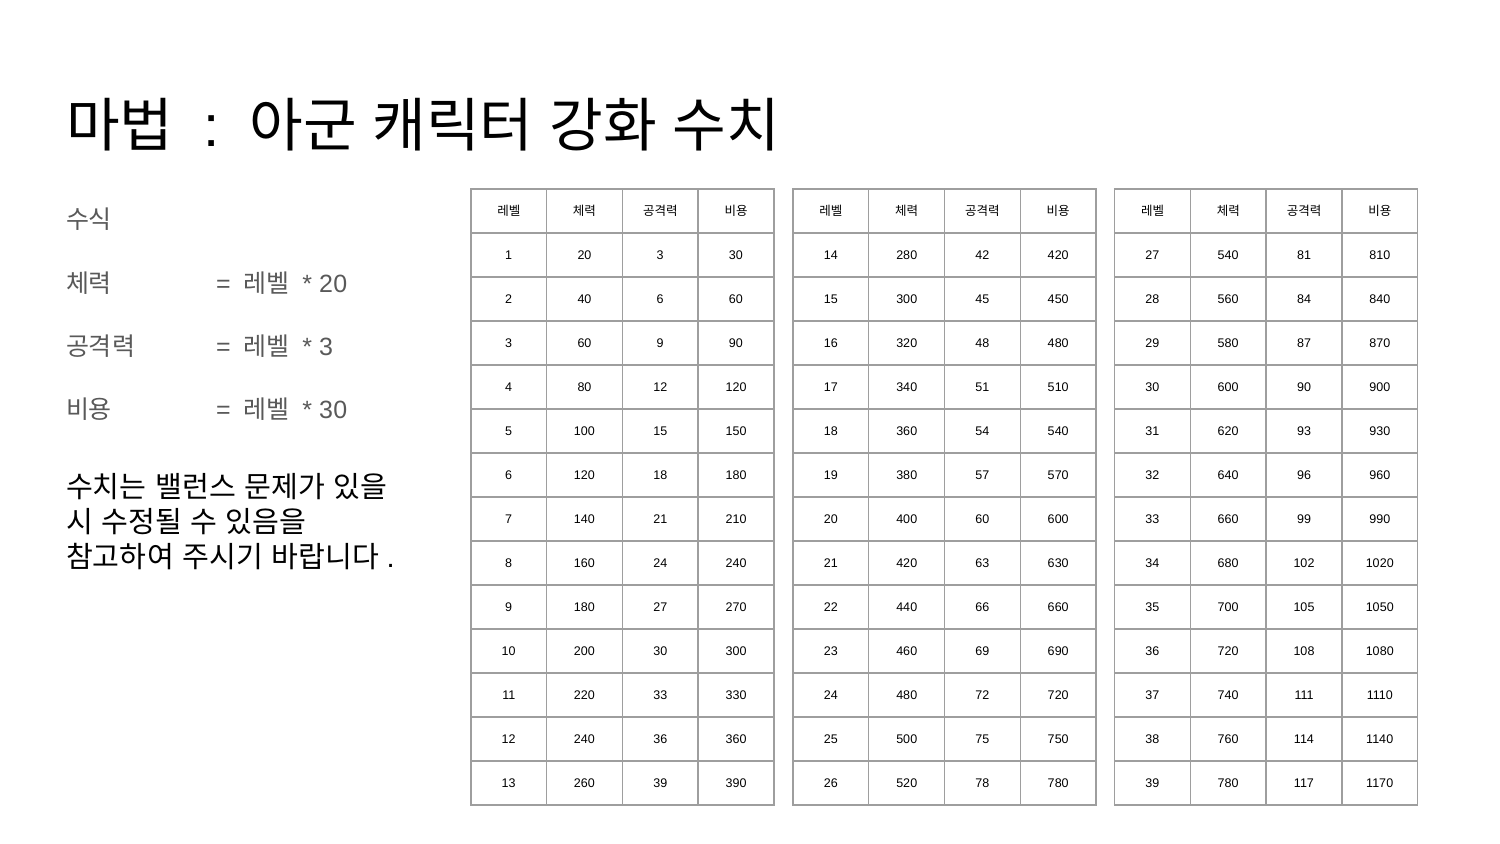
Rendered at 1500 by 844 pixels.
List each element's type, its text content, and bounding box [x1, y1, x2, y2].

table_cell 720 [1191, 630, 1265, 672]
table_cell 520 [869, 762, 944, 804]
table_cell 99 [1267, 498, 1341, 540]
table_header 비용 [699, 190, 773, 232]
table_cell 54 [945, 410, 1020, 452]
table_header 레벨 [1115, 190, 1190, 232]
table_cell 210 [699, 498, 773, 540]
table_cell 360 [699, 718, 773, 760]
table_cell 93 [1267, 410, 1341, 452]
table_cell 7 [472, 498, 546, 540]
table_cell 1080 [1343, 630, 1417, 672]
table_cell 21 [794, 542, 868, 584]
table_cell 66 [945, 586, 1020, 628]
table_cell 36 [1115, 630, 1190, 672]
table_cell 690 [1021, 630, 1095, 672]
table_cell 14 [794, 234, 868, 276]
table_cell 32 [1115, 454, 1190, 496]
table_cell 34 [1115, 542, 1190, 584]
list 수식 체력 = 레벨 * 20 공격력 = 레벨 * 3 비용 = 레벨 * 30 [51, 189, 452, 828]
table_cell 6 [472, 454, 546, 496]
table_cell 480 [869, 674, 944, 716]
table_cell 36 [623, 718, 697, 760]
table_cell 720 [1021, 674, 1095, 716]
table_cell 750 [1021, 718, 1095, 760]
table_cell 27 [623, 586, 697, 628]
table_cell 90 [1267, 366, 1341, 408]
table_cell 780 [1021, 762, 1095, 804]
table_cell 810 [1343, 234, 1417, 276]
table_cell 280 [869, 234, 944, 276]
table_cell 80 [547, 366, 622, 408]
table_cell 220 [547, 674, 622, 716]
table_cell 1 [472, 234, 546, 276]
table_cell 37 [1115, 674, 1190, 716]
table_cell 5 [472, 410, 546, 452]
table_cell 111 [1267, 674, 1341, 716]
table_cell 180 [547, 586, 622, 628]
table_cell 900 [1343, 366, 1417, 408]
table_cell 340 [869, 366, 944, 408]
table_cell 240 [699, 542, 773, 584]
table_cell 330 [699, 674, 773, 716]
table_cell 10 [472, 630, 546, 672]
table_cell 63 [945, 542, 1020, 584]
table_cell 12 [623, 366, 697, 408]
table_cell 2 [472, 278, 546, 320]
table_cell 27 [1115, 234, 1190, 276]
table_header 공격력 [1267, 190, 1341, 232]
table_cell 20 [547, 234, 622, 276]
table_cell 240 [547, 718, 622, 760]
table_cell 35 [1115, 586, 1190, 628]
table_header 공격력 [945, 190, 1020, 232]
table_cell 140 [547, 498, 622, 540]
table_cell 1140 [1343, 718, 1417, 760]
table_cell 630 [1021, 542, 1095, 584]
table_cell 540 [1021, 410, 1095, 452]
table_cell 60 [547, 322, 622, 364]
table_cell 23 [794, 630, 868, 672]
table_cell 100 [547, 410, 622, 452]
table_cell 12 [472, 718, 546, 760]
table_cell 81 [1267, 234, 1341, 276]
table_cell 680 [1191, 542, 1265, 584]
table_cell 13 [472, 762, 546, 804]
table_cell 102 [1267, 542, 1341, 584]
table_cell 51 [945, 366, 1020, 408]
table_cell 270 [699, 586, 773, 628]
table_cell 440 [869, 586, 944, 628]
table_cell 580 [1191, 322, 1265, 364]
table_cell 72 [945, 674, 1020, 716]
table_cell 18 [794, 410, 868, 452]
table_cell 15 [623, 410, 697, 452]
table_cell 78 [945, 762, 1020, 804]
table_cell 480 [1021, 322, 1095, 364]
table_cell 700 [1191, 586, 1265, 628]
table_cell 39 [1115, 762, 1190, 804]
table_cell 600 [1191, 366, 1265, 408]
table_cell 460 [869, 630, 944, 672]
table_cell 25 [794, 718, 868, 760]
table_cell 760 [1191, 718, 1265, 760]
table_cell 8 [472, 542, 546, 584]
table_cell 400 [869, 498, 944, 540]
table_cell 150 [699, 410, 773, 452]
table_cell 17 [794, 366, 868, 408]
table_cell 30 [1115, 366, 1190, 408]
table_cell 160 [547, 542, 622, 584]
table_cell 30 [699, 234, 773, 276]
table_cell 84 [1267, 278, 1341, 320]
table_cell 870 [1343, 322, 1417, 364]
table_cell 450 [1021, 278, 1095, 320]
table_header 비용 [1021, 190, 1095, 232]
table_cell 9 [623, 322, 697, 364]
table_cell 20 [794, 498, 868, 540]
table_cell 40 [547, 278, 622, 320]
table_cell 42 [945, 234, 1020, 276]
table_cell 117 [1267, 762, 1341, 804]
table_cell 1020 [1343, 542, 1417, 584]
table_cell 6 [623, 278, 697, 320]
table_cell 38 [1115, 718, 1190, 760]
table_cell 30 [623, 630, 697, 672]
table_cell 75 [945, 718, 1020, 760]
table_header 체력 [547, 190, 622, 232]
table_cell 48 [945, 322, 1020, 364]
table_cell 380 [869, 454, 944, 496]
table_header 비용 [1343, 190, 1417, 232]
table_cell 114 [1267, 718, 1341, 760]
table_cell 33 [623, 674, 697, 716]
table_cell 560 [1191, 278, 1265, 320]
table_cell 180 [699, 454, 773, 496]
table_cell 320 [869, 322, 944, 364]
table_cell 740 [1191, 674, 1265, 716]
table_cell 11 [472, 674, 546, 716]
table_cell 420 [869, 542, 944, 584]
table_cell 640 [1191, 454, 1265, 496]
table_cell 260 [547, 762, 622, 804]
table_cell 26 [794, 762, 868, 804]
table_cell 22 [794, 586, 868, 628]
table_cell 90 [699, 322, 773, 364]
table_cell 420 [1021, 234, 1095, 276]
table_cell 960 [1343, 454, 1417, 496]
table_cell 500 [869, 718, 944, 760]
table_cell 1110 [1343, 674, 1417, 716]
table_cell 45 [945, 278, 1020, 320]
table_cell 24 [623, 542, 697, 584]
table_cell 930 [1343, 410, 1417, 452]
table_cell 300 [699, 630, 773, 672]
text_box 수치는 밸런스 문제가 있을 시 수정될 수 있음을 참고하여 주시기 바랍니다. [51, 453, 433, 747]
table_header 공격력 [623, 190, 697, 232]
table_cell 600 [1021, 498, 1095, 540]
table_cell 87 [1267, 322, 1341, 364]
table_header 체력 [1191, 190, 1265, 232]
table_cell 19 [794, 454, 868, 496]
table_cell 18 [623, 454, 697, 496]
table_cell 105 [1267, 586, 1341, 628]
table_cell 3 [623, 234, 697, 276]
table_header 레벨 [472, 190, 546, 232]
table_cell 96 [1267, 454, 1341, 496]
table_cell 29 [1115, 322, 1190, 364]
table_cell 57 [945, 454, 1020, 496]
table_cell 60 [945, 498, 1020, 540]
table_cell 9 [472, 586, 546, 628]
table_cell 200 [547, 630, 622, 672]
table_header 레벨 [794, 190, 868, 232]
table_cell 660 [1191, 498, 1265, 540]
table_cell 840 [1343, 278, 1417, 320]
table_cell 4 [472, 366, 546, 408]
table_cell 1050 [1343, 586, 1417, 628]
table_cell 16 [794, 322, 868, 364]
table_cell 60 [699, 278, 773, 320]
table_cell 15 [794, 278, 868, 320]
table_cell 21 [623, 498, 697, 540]
table_cell 24 [794, 674, 868, 716]
table_cell 660 [1021, 586, 1095, 628]
table_cell 510 [1021, 366, 1095, 408]
table_cell 39 [623, 762, 697, 804]
table_cell 28 [1115, 278, 1190, 320]
table_cell 540 [1191, 234, 1265, 276]
table_cell 390 [699, 762, 773, 804]
table_cell 120 [547, 454, 622, 496]
table_cell 990 [1343, 498, 1417, 540]
table_cell 300 [869, 278, 944, 320]
table_cell 69 [945, 630, 1020, 672]
title 마법 : 아군 캐릭터 강화 수치 [51, 72, 1449, 167]
table_cell 360 [869, 410, 944, 452]
table_cell 108 [1267, 630, 1341, 672]
table_cell 570 [1021, 454, 1095, 496]
table_header 체력 [869, 190, 944, 232]
table_cell 620 [1191, 410, 1265, 452]
table_cell 120 [699, 366, 773, 408]
table_cell 3 [472, 322, 546, 364]
table_cell 33 [1115, 498, 1190, 540]
table_cell 780 [1191, 762, 1265, 804]
table_cell 31 [1115, 410, 1190, 452]
table_cell 1170 [1343, 762, 1417, 804]
